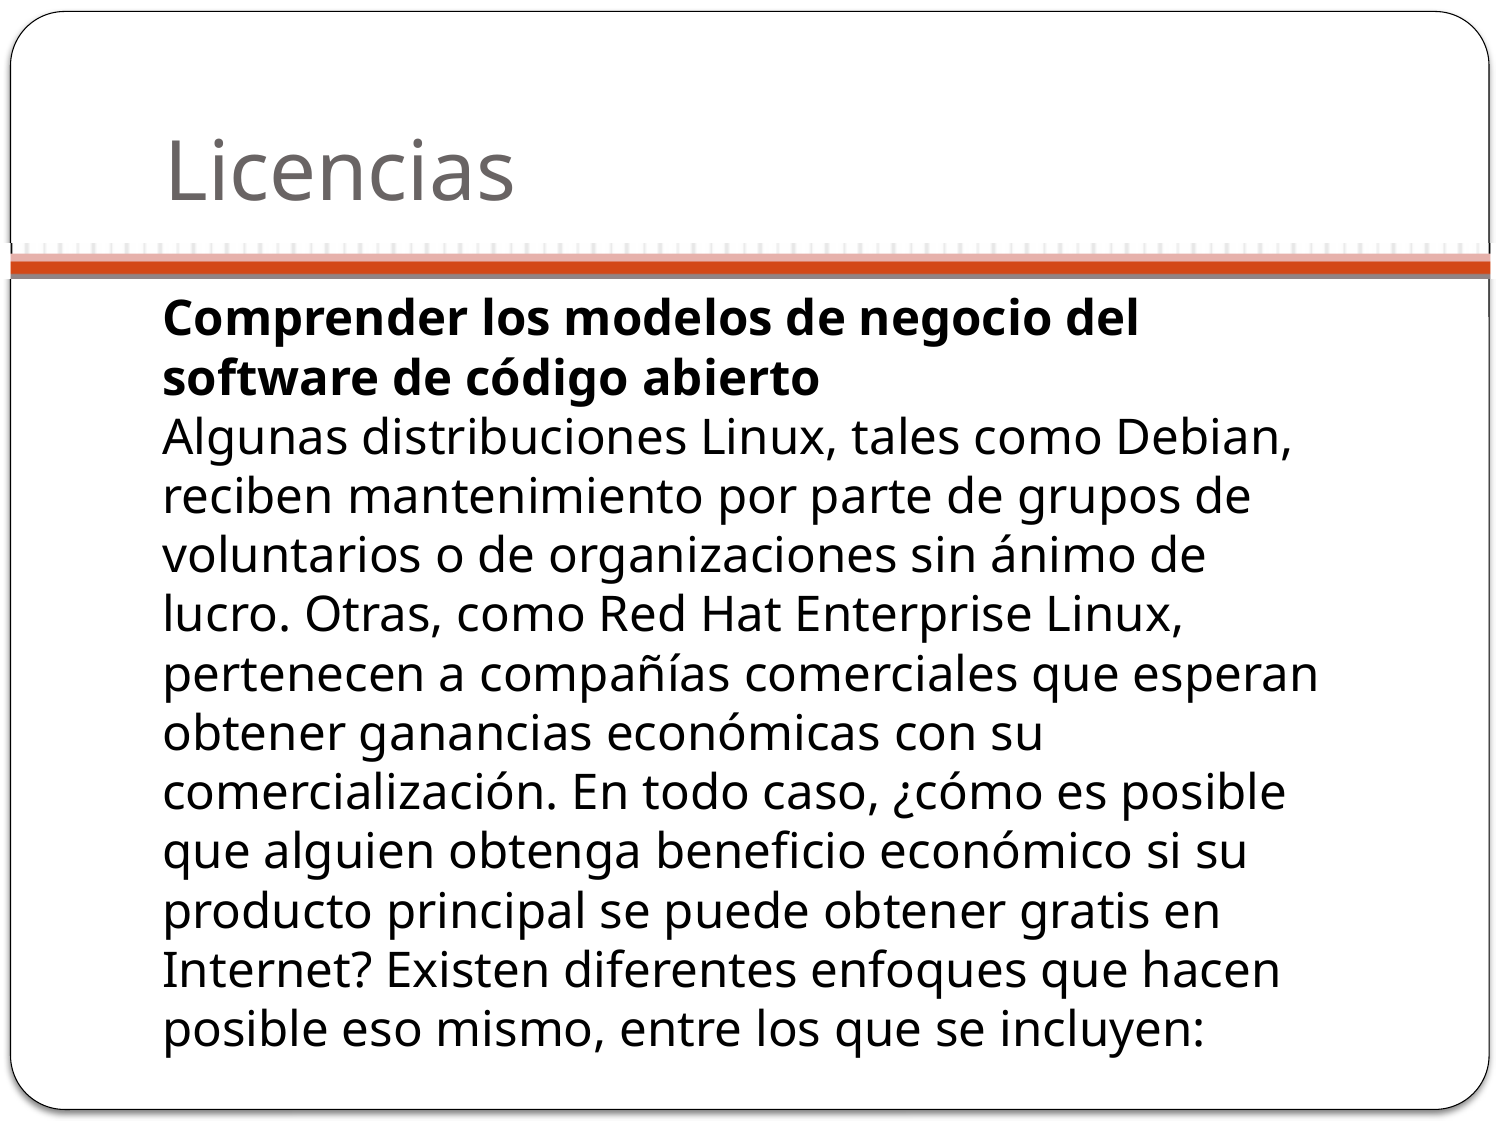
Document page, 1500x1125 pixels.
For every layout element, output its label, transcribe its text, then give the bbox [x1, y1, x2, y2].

list Comprender los modelos de negocio del software de código abierto Algunas distribuciones Linux, tales como Debian, reciben mantenimiento por parte de grupos de voluntarios o de organizaciones sin ánimo de lucro. Otras, como Red Hat Enterprise Linux, pertenecen a compañías comerciales que esperan obtener ganancias económicas con su comercialización. En todo caso, ¿cómo es posible que alguien obtenga beneficio económico si su producto principal se puede obtener gratis en Internet? Existen diferentes enfoques que hacen posible eso mismo, entre los que se incluyen: [147, 288, 1365, 1071]
picture [0, 243, 1500, 280]
title Licencias [150, 45, 1425, 233]
